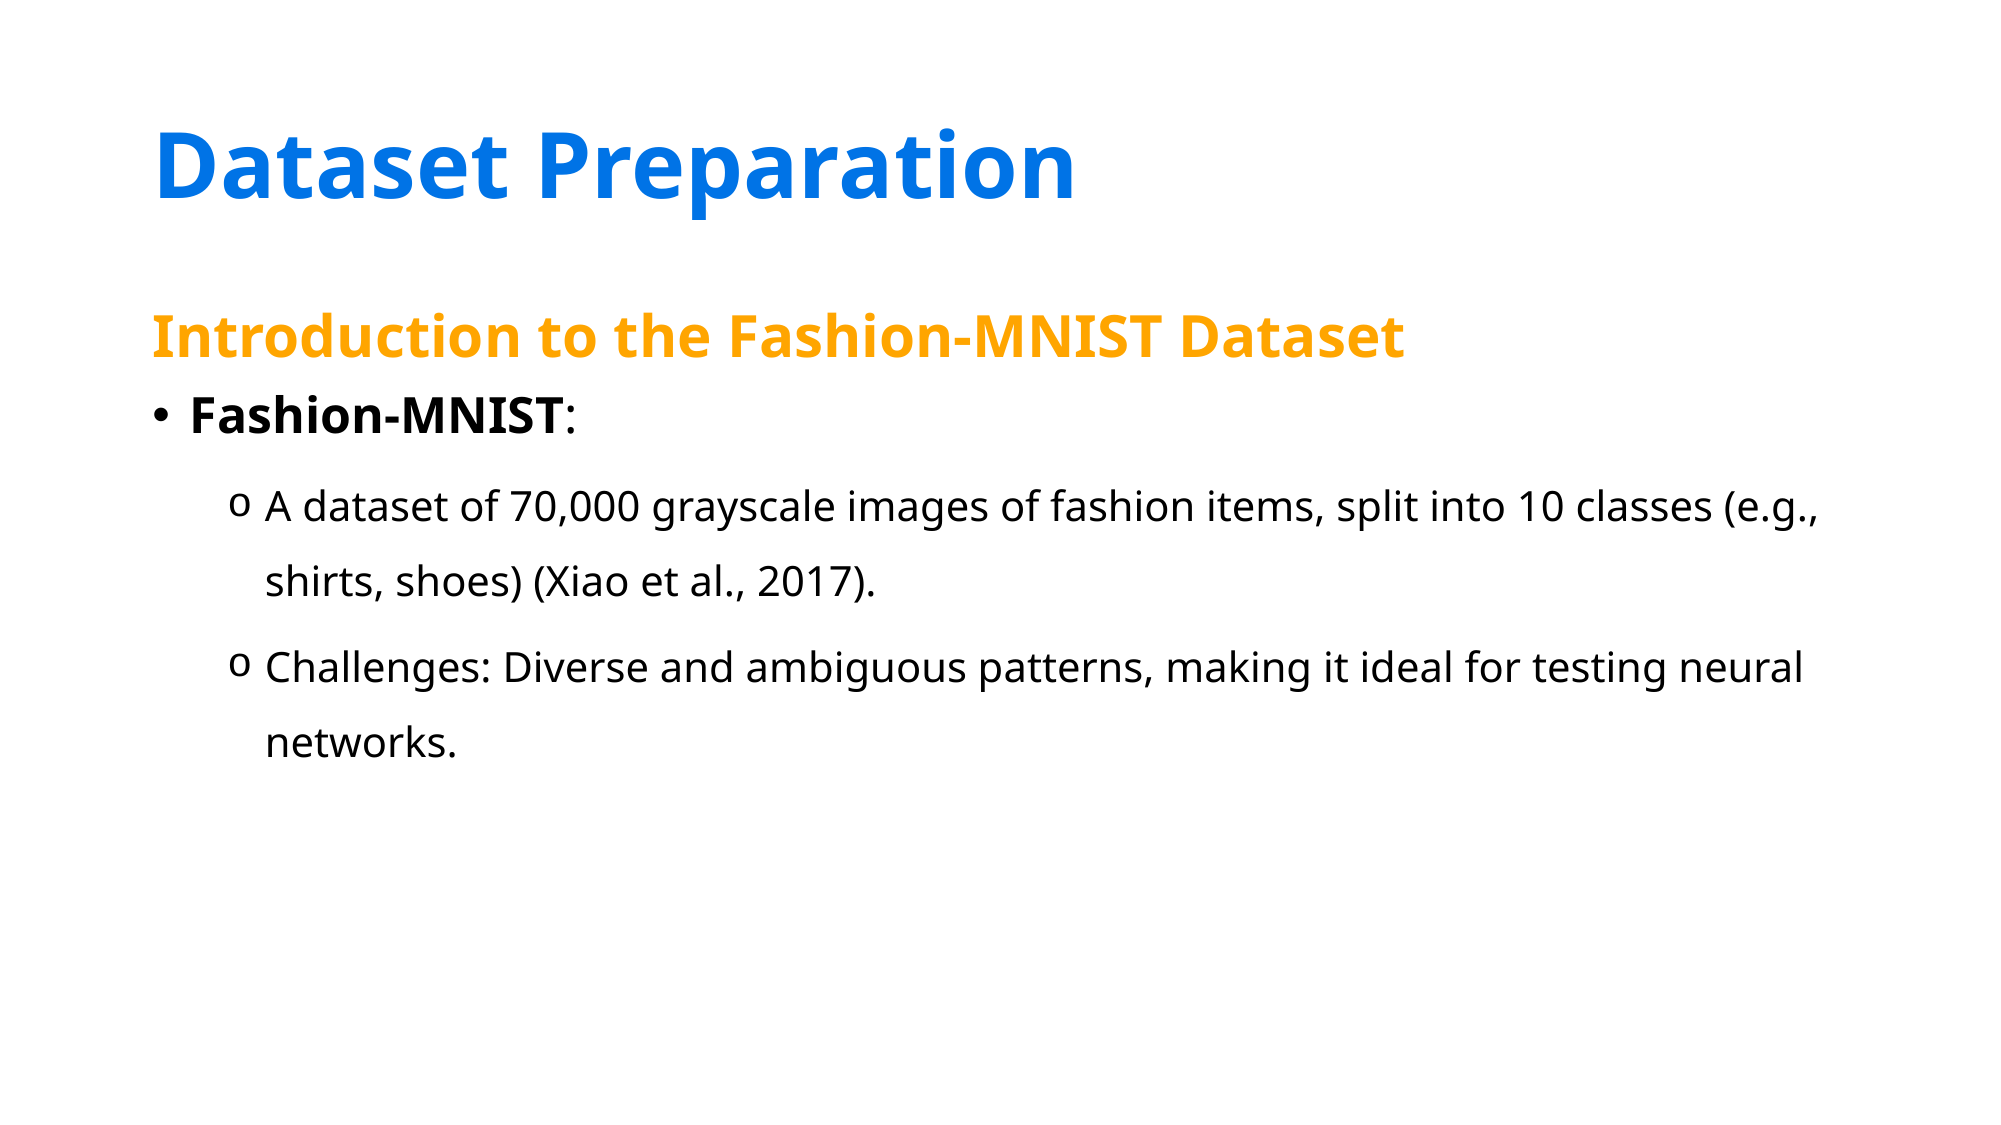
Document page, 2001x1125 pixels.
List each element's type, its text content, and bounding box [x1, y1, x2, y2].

list Introduction to the Fashion-MNIST Dataset Fashion-MNIST: A dataset of 70,000 grayscale images of fashion items, split into 10 classes (e.g., shirts, shoes) (Xiao et al., 2017). Challenges: Diverse and ambiguous patterns, making it ideal for testing neural networks. [137, 299, 1863, 1014]
title Dataset Preparation [137, 59, 1863, 278]
